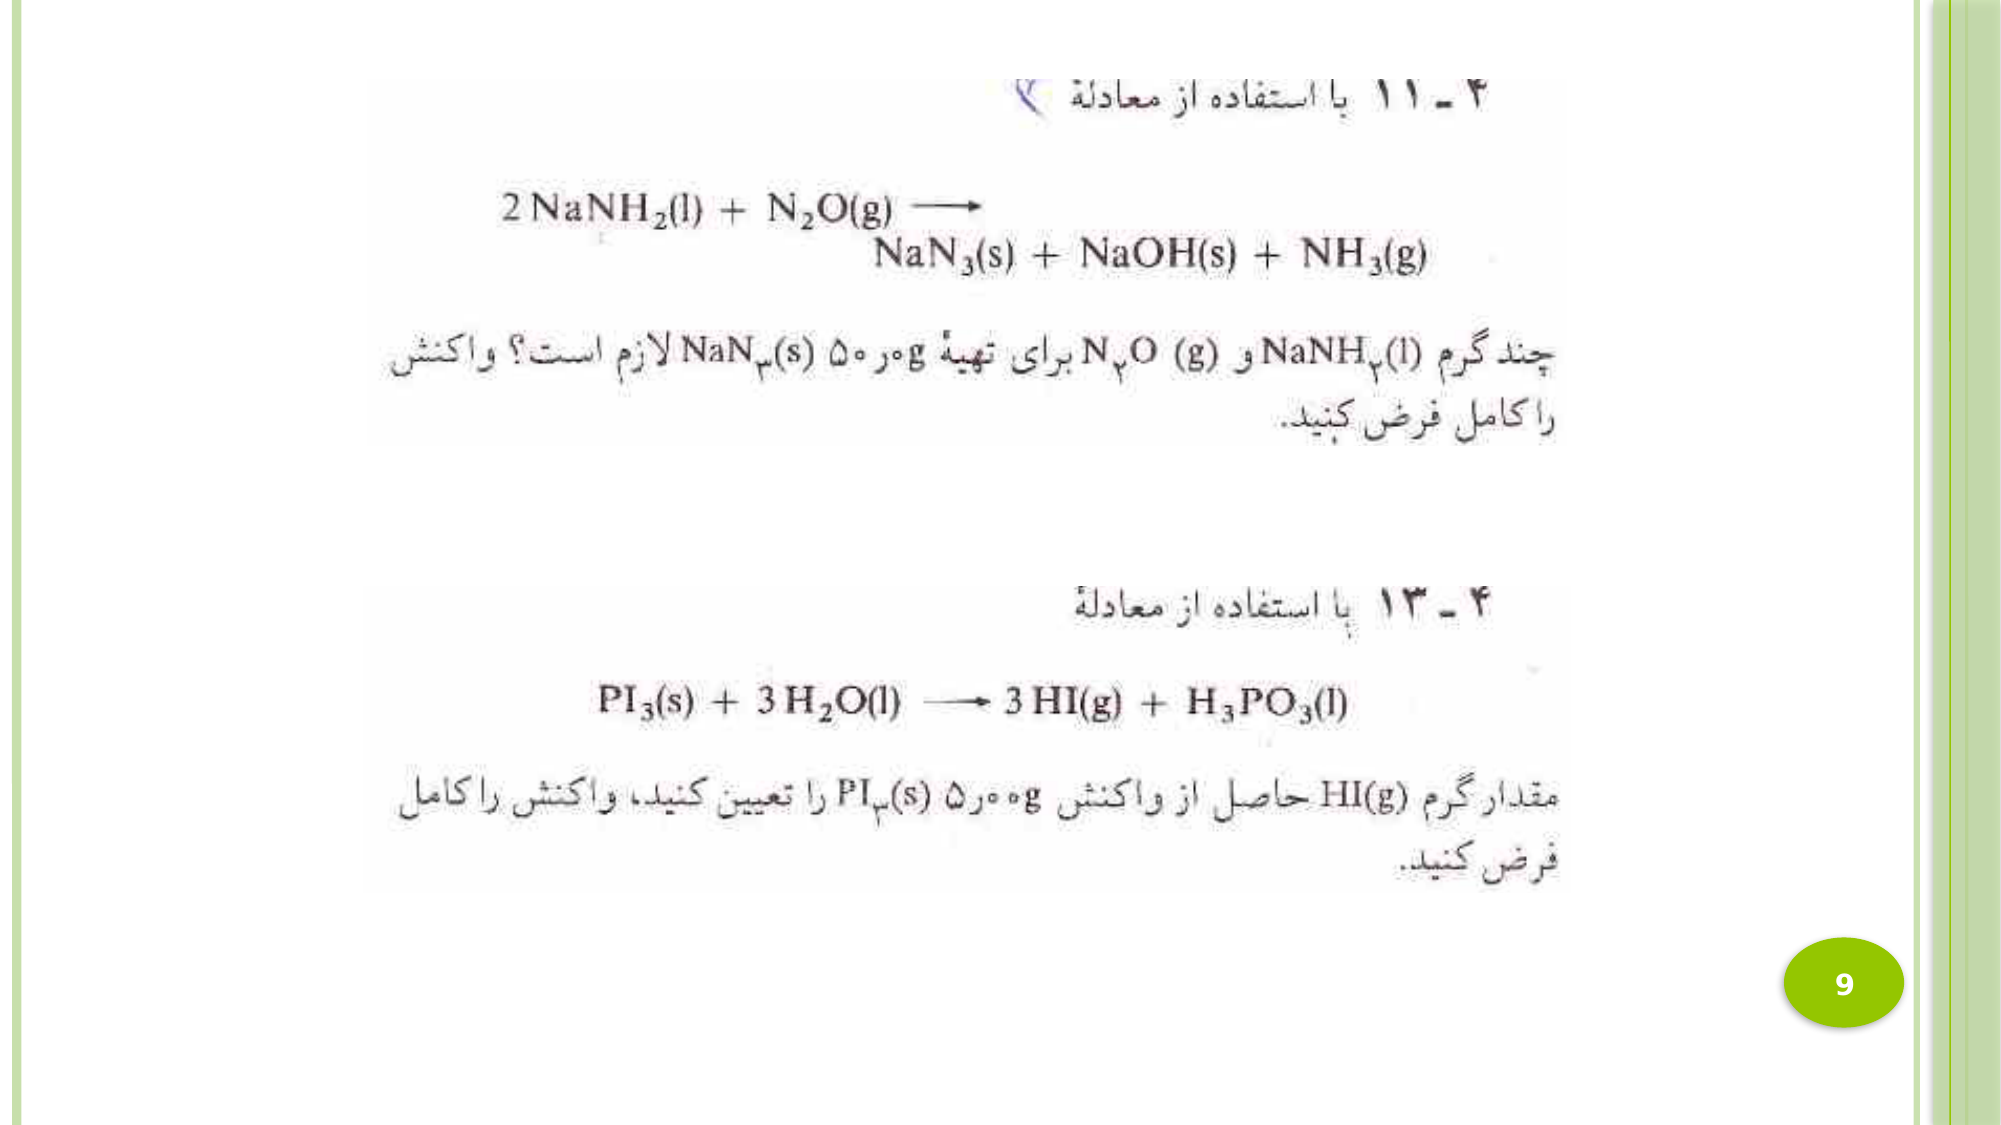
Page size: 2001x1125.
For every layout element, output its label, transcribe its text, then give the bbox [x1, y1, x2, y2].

picture [363, 585, 1572, 893]
slide_number 9 [1778, 940, 1912, 1026]
picture [367, 78, 1568, 447]
